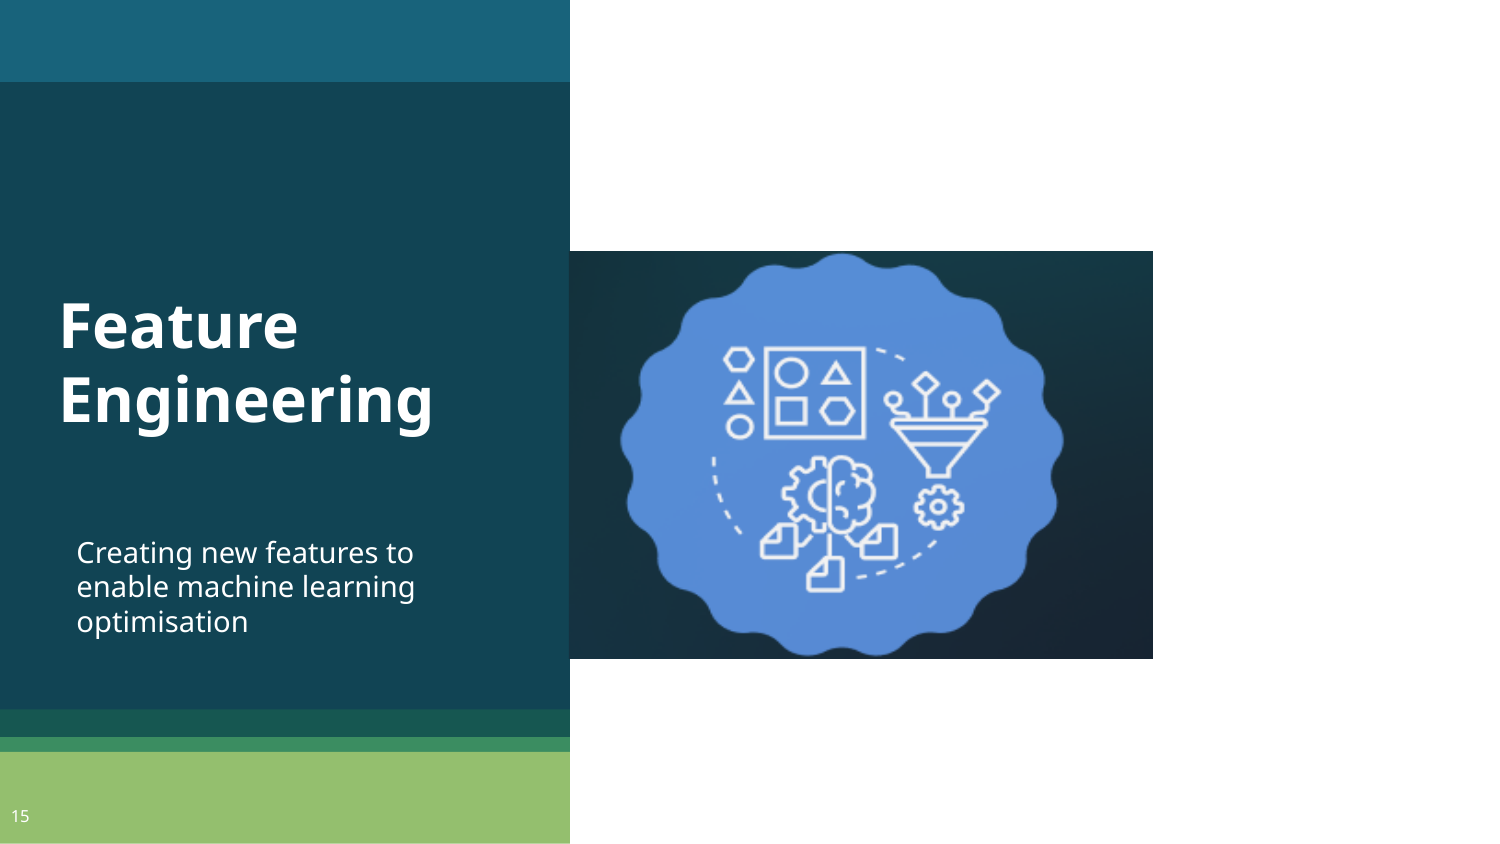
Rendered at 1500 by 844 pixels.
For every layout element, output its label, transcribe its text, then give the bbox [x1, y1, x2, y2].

slide_number ‹#› [0, 790, 49, 844]
text_box Feature Engineering [43, 270, 497, 451]
picture [568, 251, 1154, 659]
text_box Creating new features to enable machine learning optimisation [61, 518, 515, 654]
